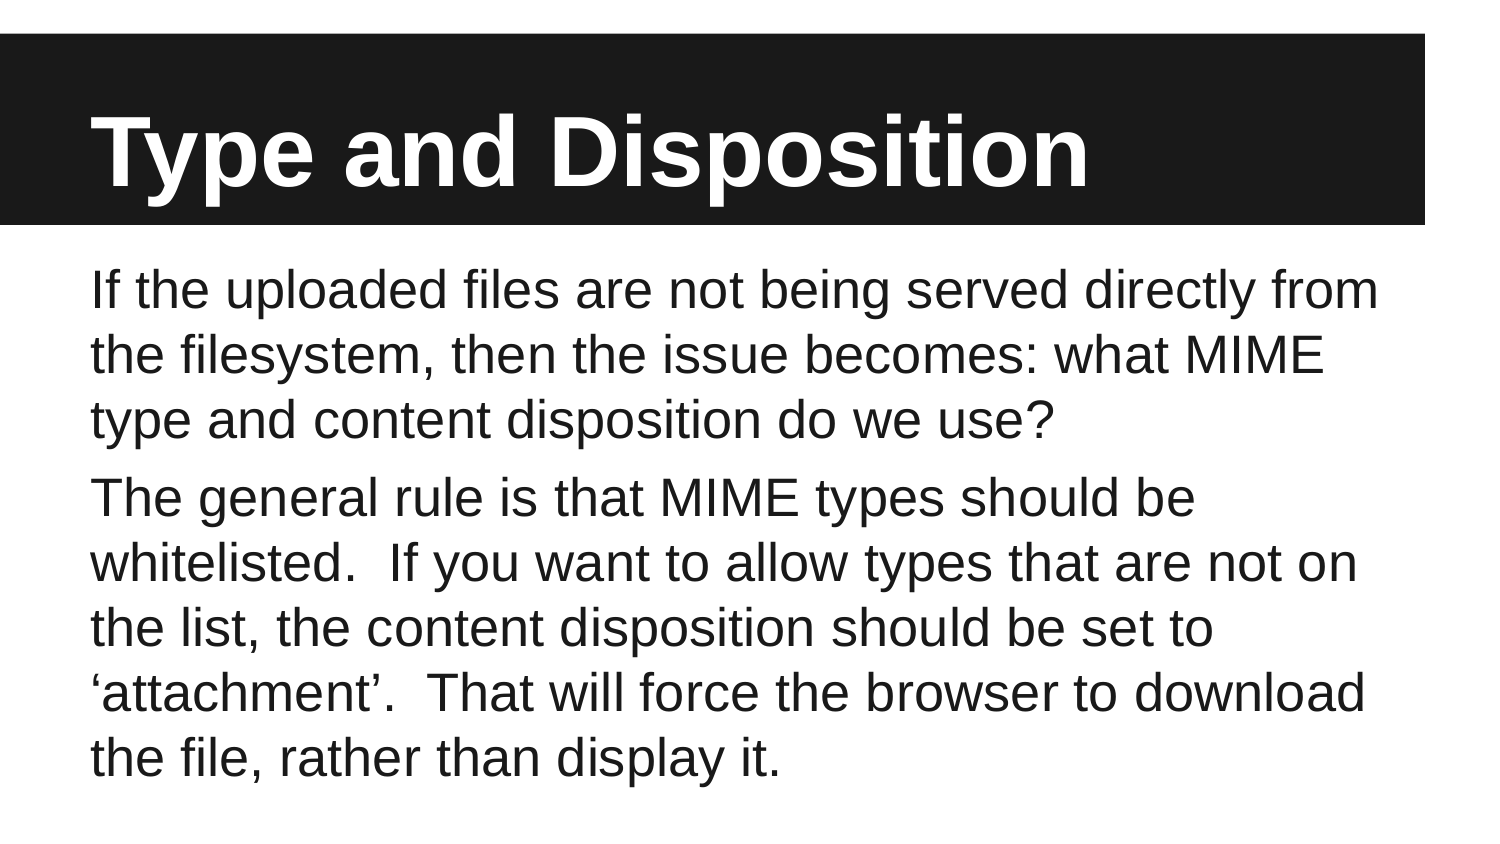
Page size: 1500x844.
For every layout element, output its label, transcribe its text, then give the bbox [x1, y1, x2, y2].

list If the uploaded files are not being served directly from the filesystem, then the issue becomes: what MIME type and content disposition do we use? The general rule is that MIME types should be whitelisted. If you want to allow types that are not on the list, the content disposition should be set to ‘attachment’. That will force the browser to download the file, rather than display it. [75, 239, 1425, 808]
title Type and Disposition [75, 33, 1425, 221]
